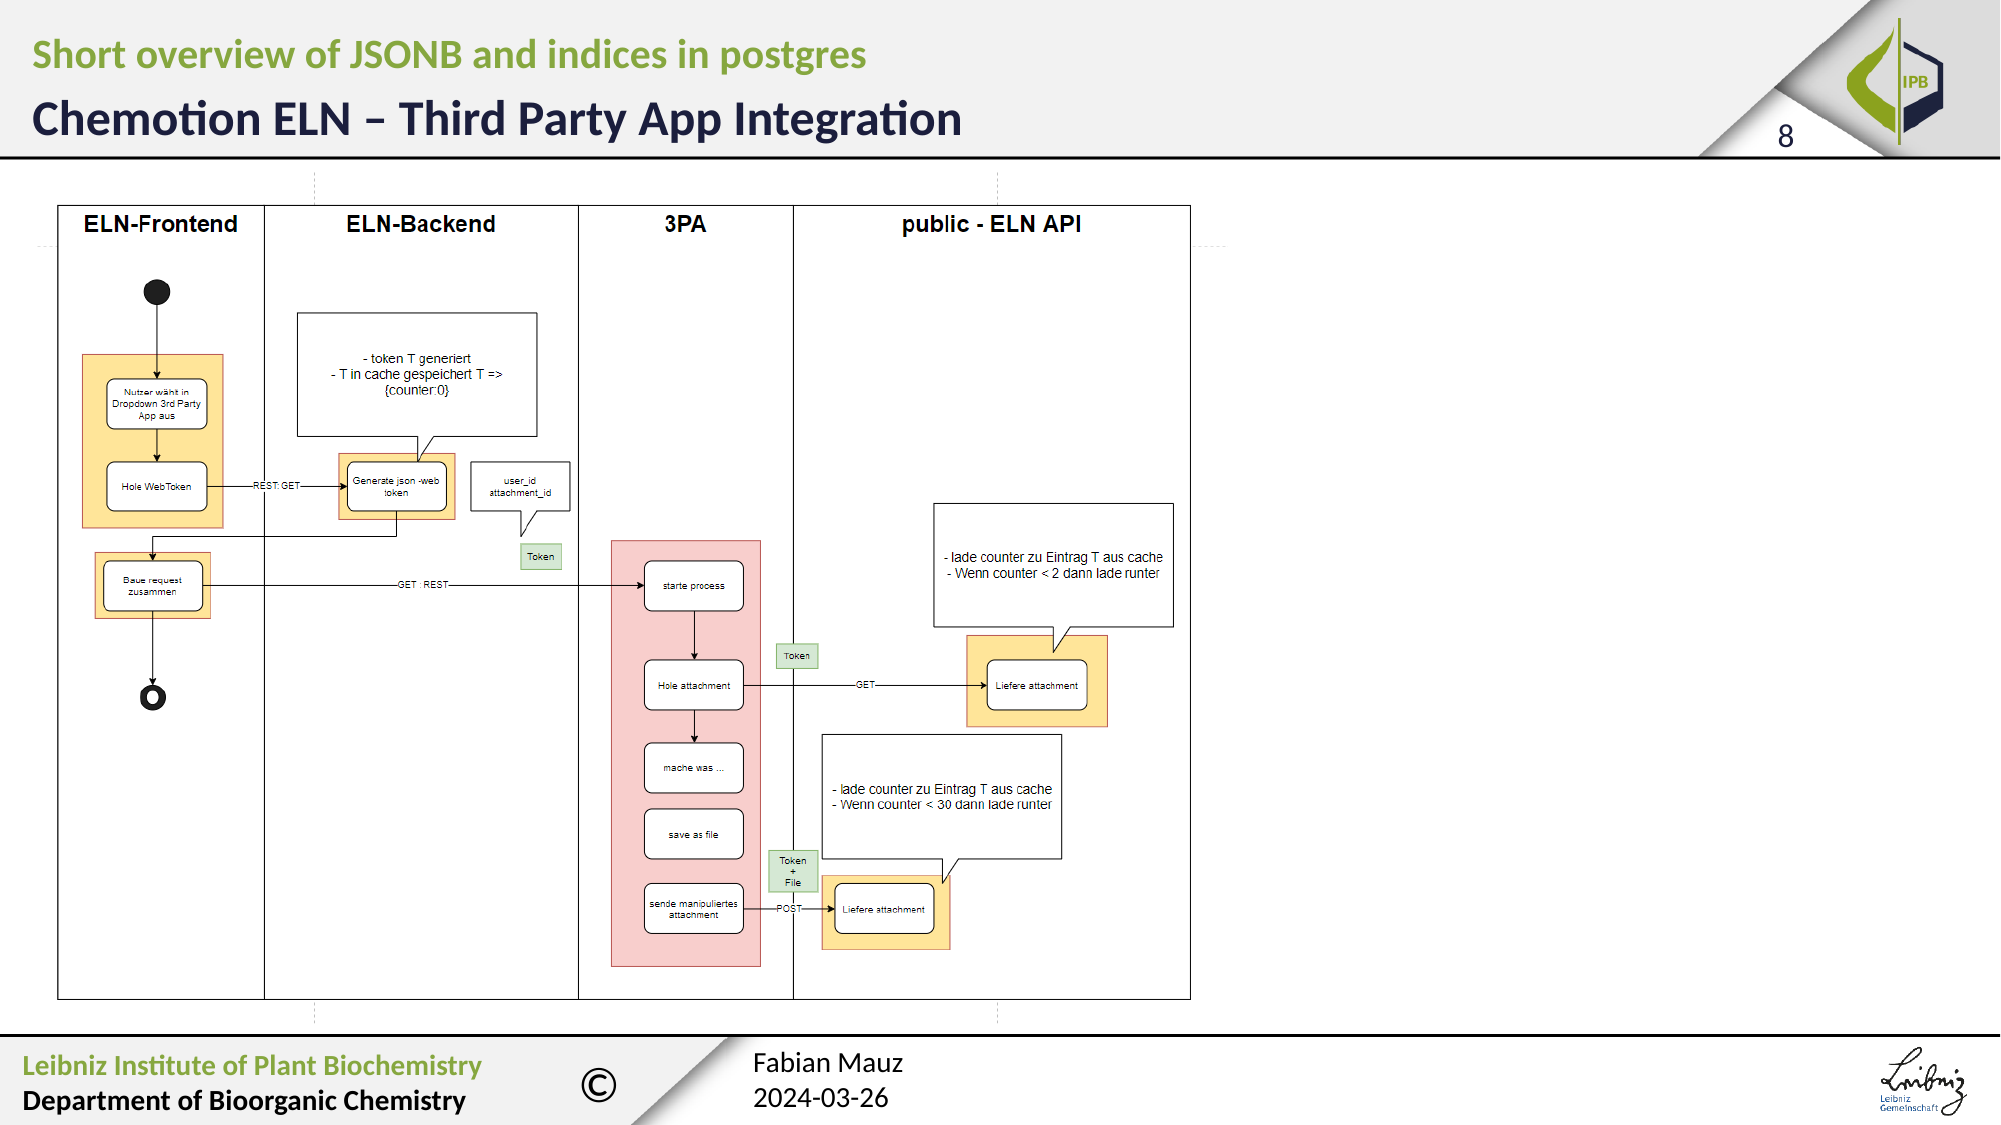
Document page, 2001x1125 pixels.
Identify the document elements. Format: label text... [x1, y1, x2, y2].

list Chemotion ELN – Third Party App Integration [17, 79, 1223, 149]
list Short overview of JSONB and indices in postgres [17, 19, 1223, 79]
picture [0, 0, 2001, 1125]
